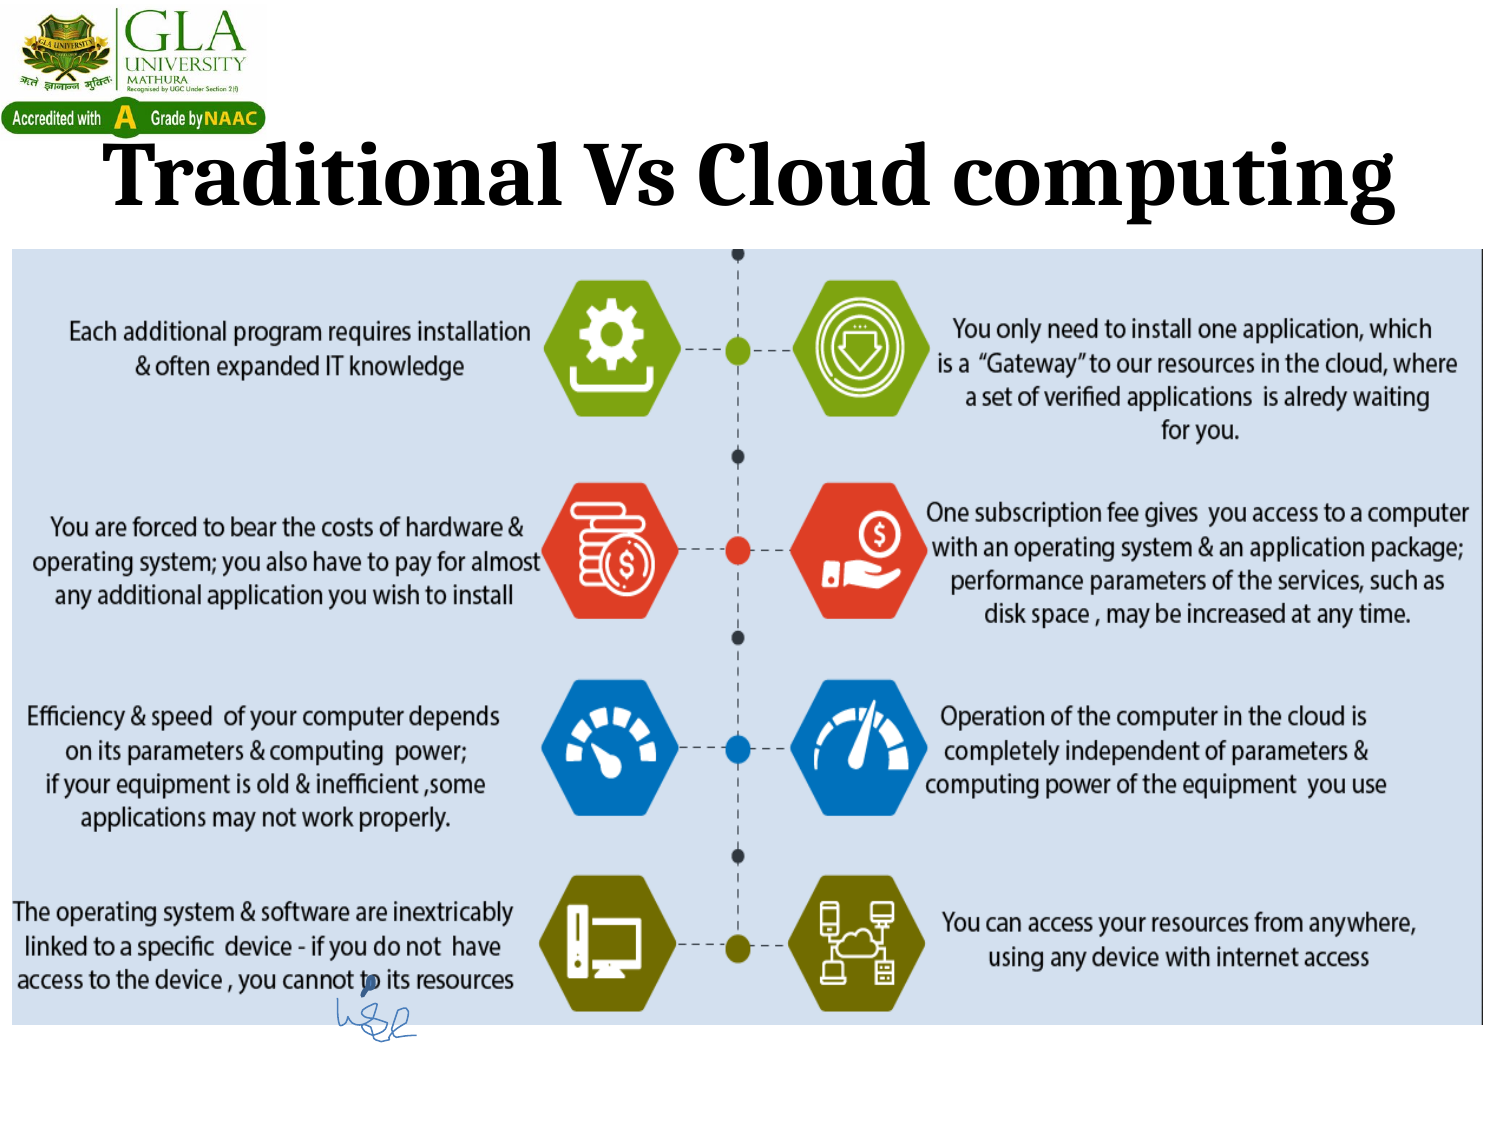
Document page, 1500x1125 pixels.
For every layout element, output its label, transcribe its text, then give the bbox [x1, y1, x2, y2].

text_box [367, 1034, 417, 1043]
picture [12, 249, 1483, 1026]
picture [0, 4, 267, 141]
title Traditional Vs Cloud computing [75, 75, 1425, 248]
